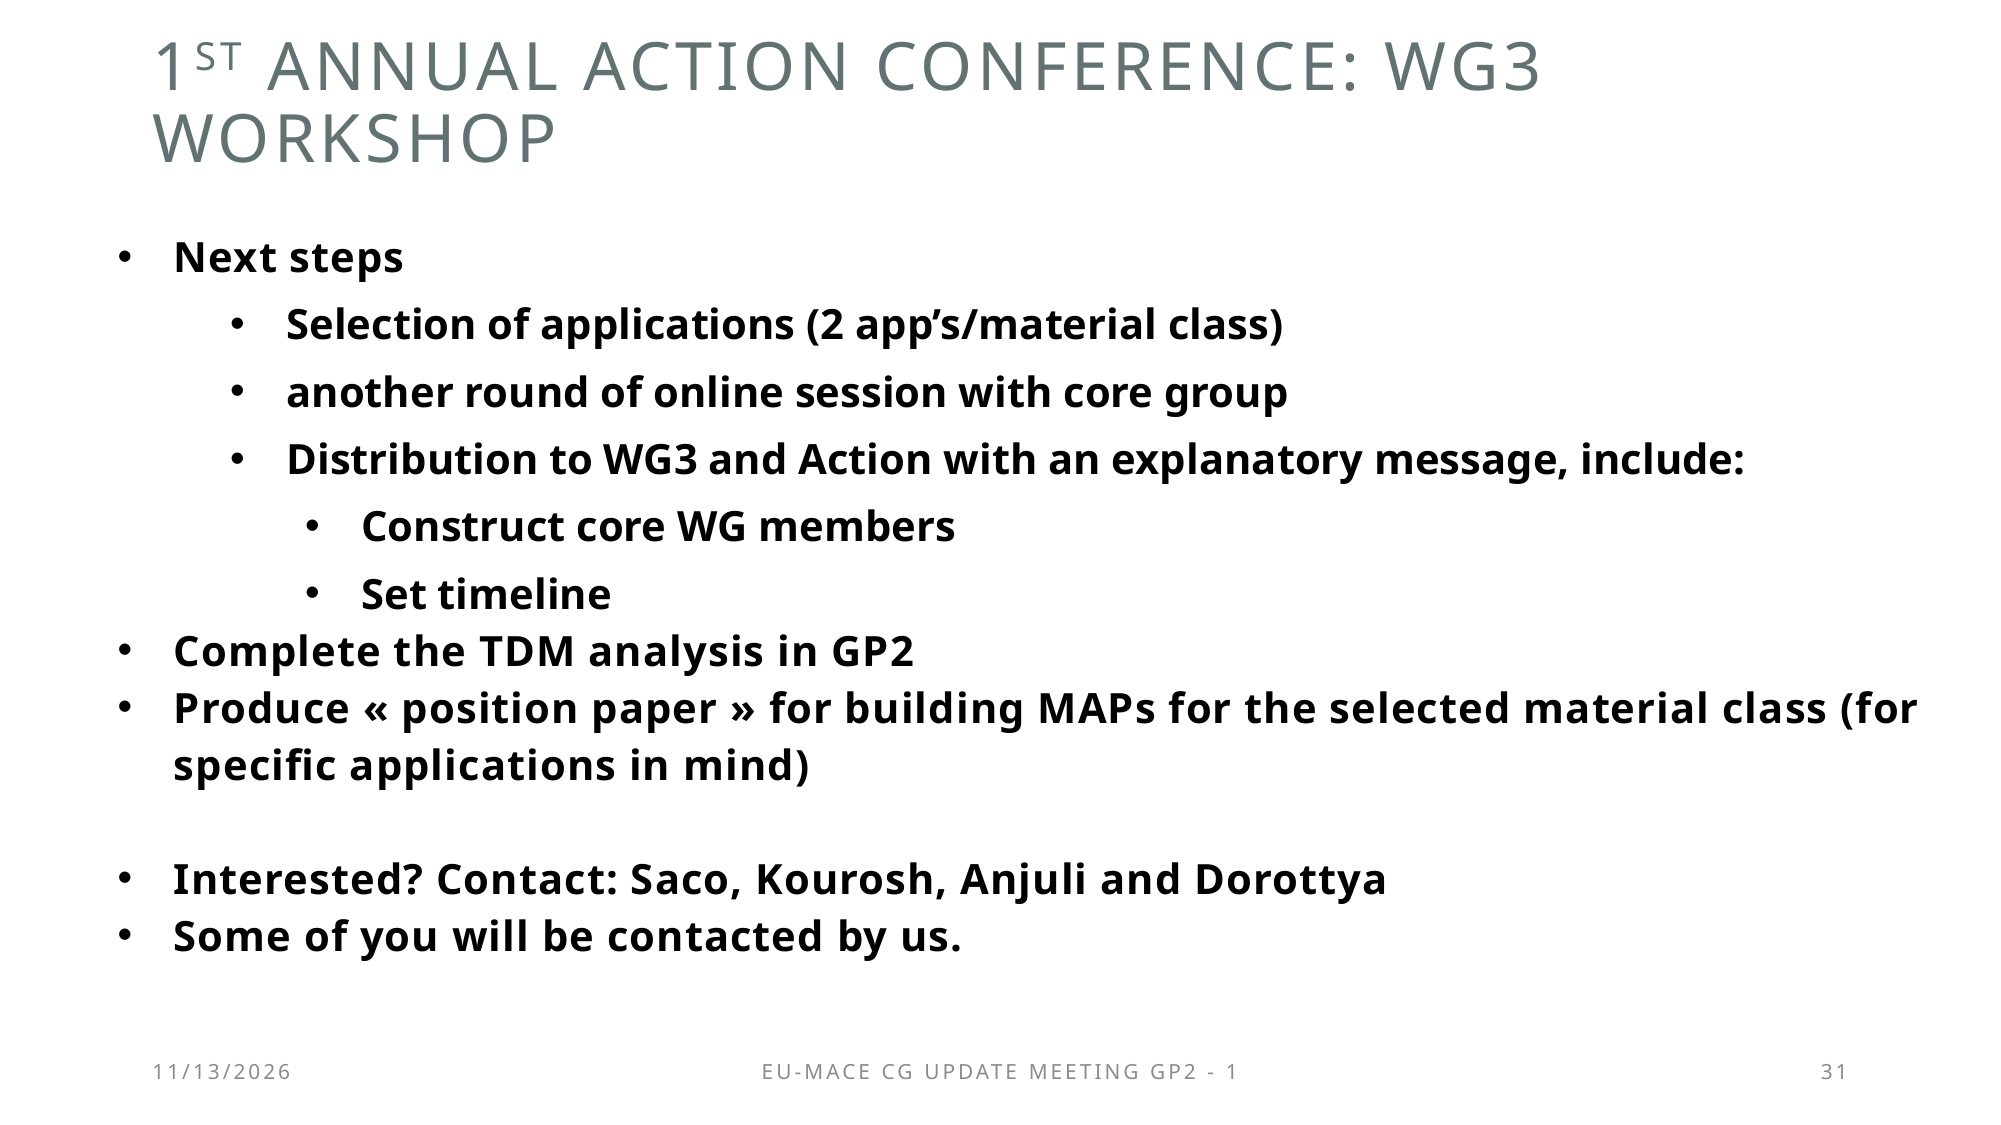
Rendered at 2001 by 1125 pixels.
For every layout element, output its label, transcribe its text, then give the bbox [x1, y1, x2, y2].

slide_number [137, 1042, 588, 1103]
title 1st annual Action conference: WG3 workshop [137, 0, 1931, 185]
list Next steps Selection of applications (2 app’s/material class) another round of online session with core group Distribution to WG3 and Action with an explanatory message, include: Construct core WG members Set timeline Complete the TDM analysis in GP2 Produce « position paper » for building MAPs for the selected material class (for specific applications in mind) Interested? Contact: Saco, Kourosh, Anjuli and Dorottya Some of you will be contacted by us. [102, 216, 1964, 941]
footer EU-MACE CG update meeting GP2 - 1 [662, 1042, 1338, 1103]
slide_number 31 [1412, 1042, 1863, 1103]
